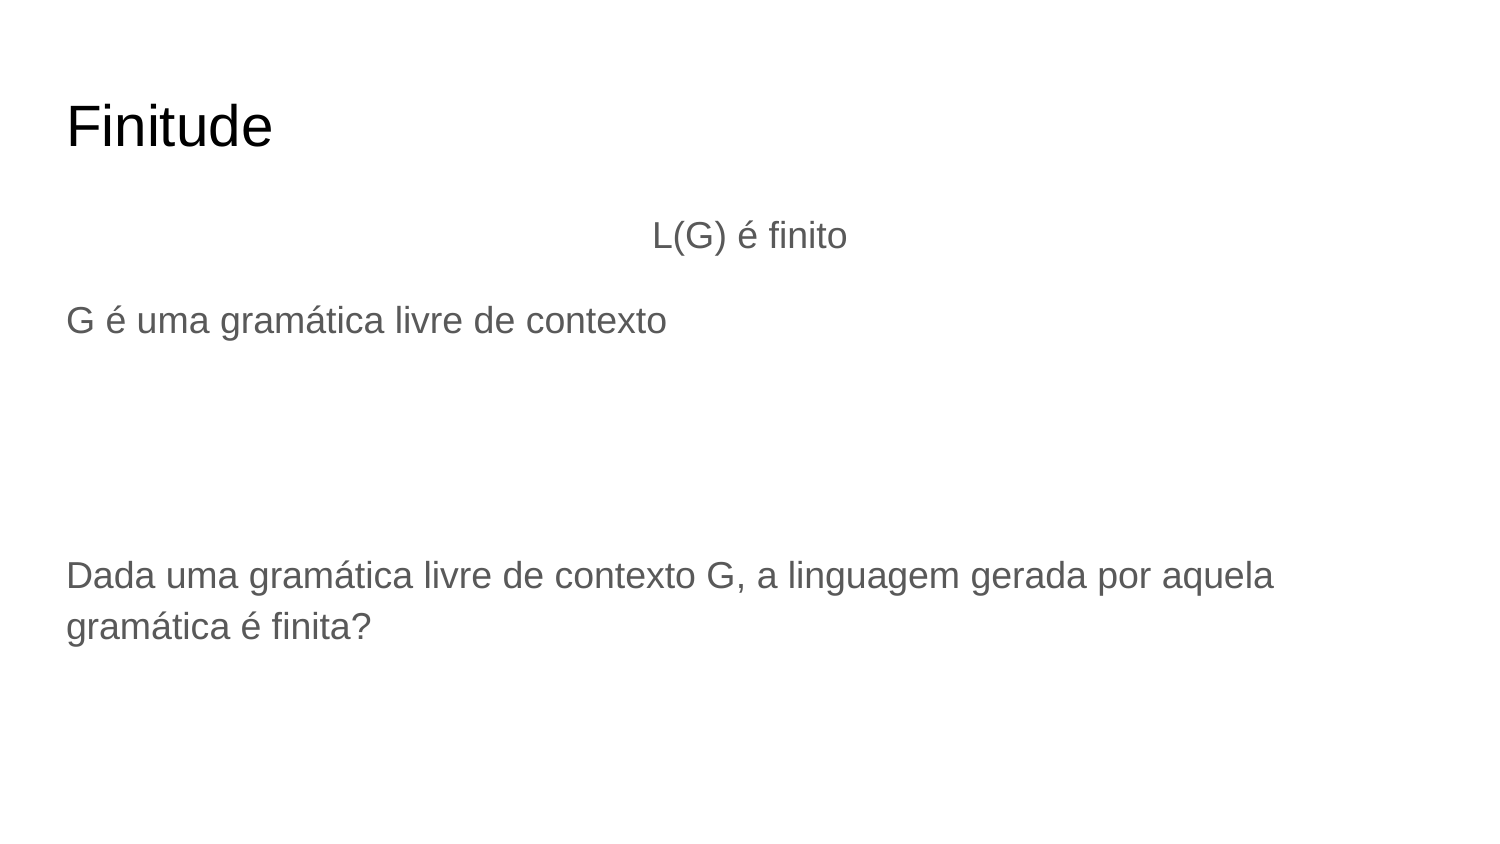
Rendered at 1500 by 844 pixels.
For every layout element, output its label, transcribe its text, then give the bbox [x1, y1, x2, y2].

title Finitude [51, 72, 1449, 167]
list L(G) é finito G é uma gramática livre de contexto Dada uma gramática livre de contexto G, a linguagem gerada por aquela gramática é finita? [51, 188, 1449, 750]
